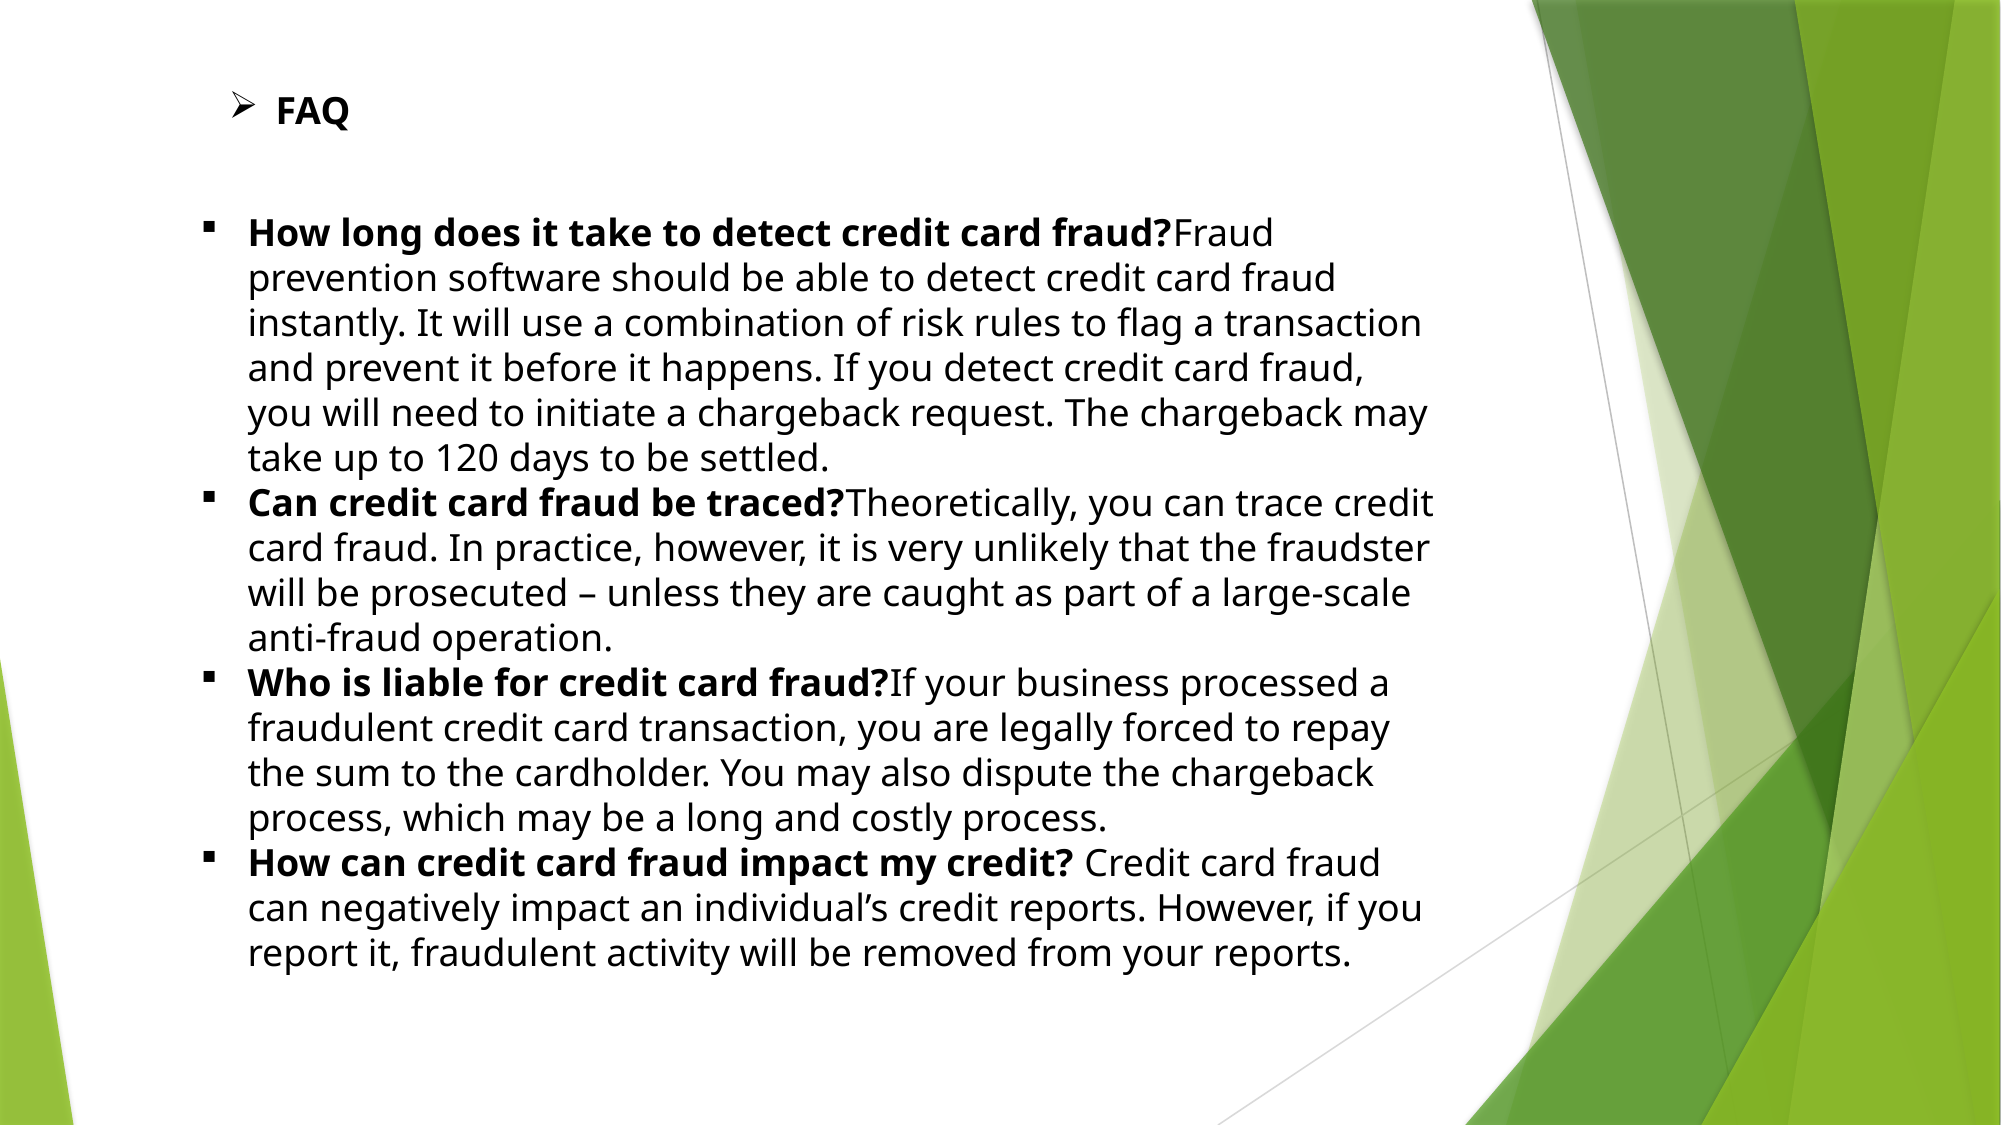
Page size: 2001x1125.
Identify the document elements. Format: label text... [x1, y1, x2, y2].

text_box FAQ [214, 79, 661, 185]
text_box How long does it take to detect credit card fraud?Fraud prevention software should be able to detect credit card fraud instantly. It will use a combination of risk rules to flag a transaction and prevent it before it happens. If you detect credit card fraud, you will need to initiate a chargeback request. The chargeback may take up to 120 days to be settled. Can credit card fraud be traced?Theoretically, you can trace credit card fraud. In practice, however, it is very unlikely that the fraudster will be prosecuted – unless they are caught as part of a large-scale anti-fraud operation. Who is liable for credit card fraud?If your business processed a fraudulent credit card transaction, you are legally forced to repay the sum to the cardholder. You may also dispute the chargeback process, which may be a long and costly process. How can credit card fraud impact my credit? Credit card fraud can negatively impact an individual’s credit reports. However, if you report it, fraudulent activity will be removed from your reports. [185, 201, 1454, 1027]
